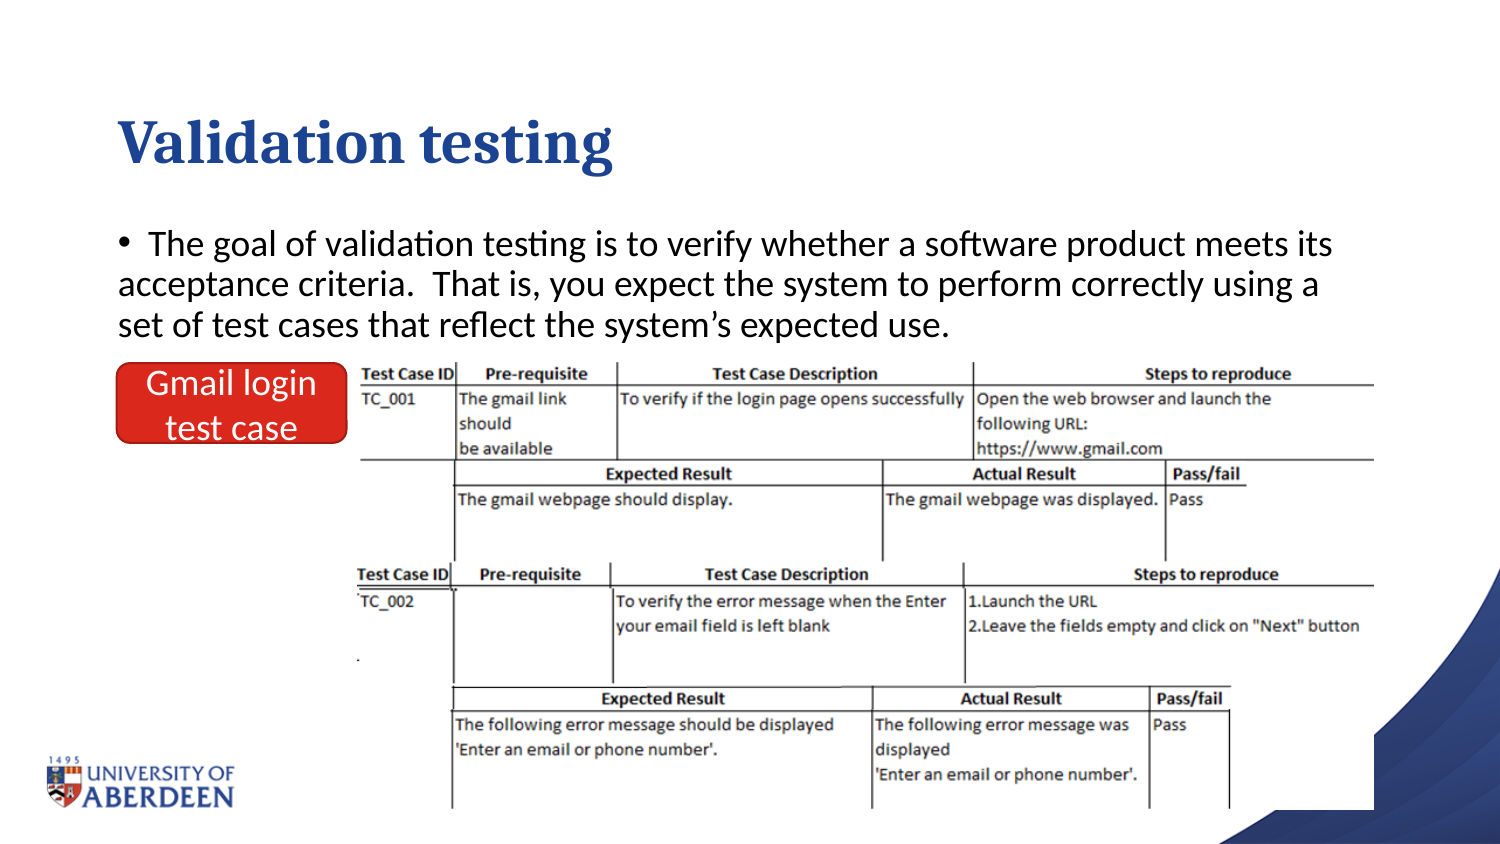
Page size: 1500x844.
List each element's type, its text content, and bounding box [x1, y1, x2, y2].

title Validation testing [103, 91, 1372, 196]
list The goal of validation testing is to verify whether a software product meets its acceptance criteria. That is, you expect the system to perform correctly using a set of test cases that reflect the system’s expected use. [103, 216, 1372, 707]
text_box Gmail login test case [115, 362, 348, 444]
picture [0, 0, 1500, 844]
